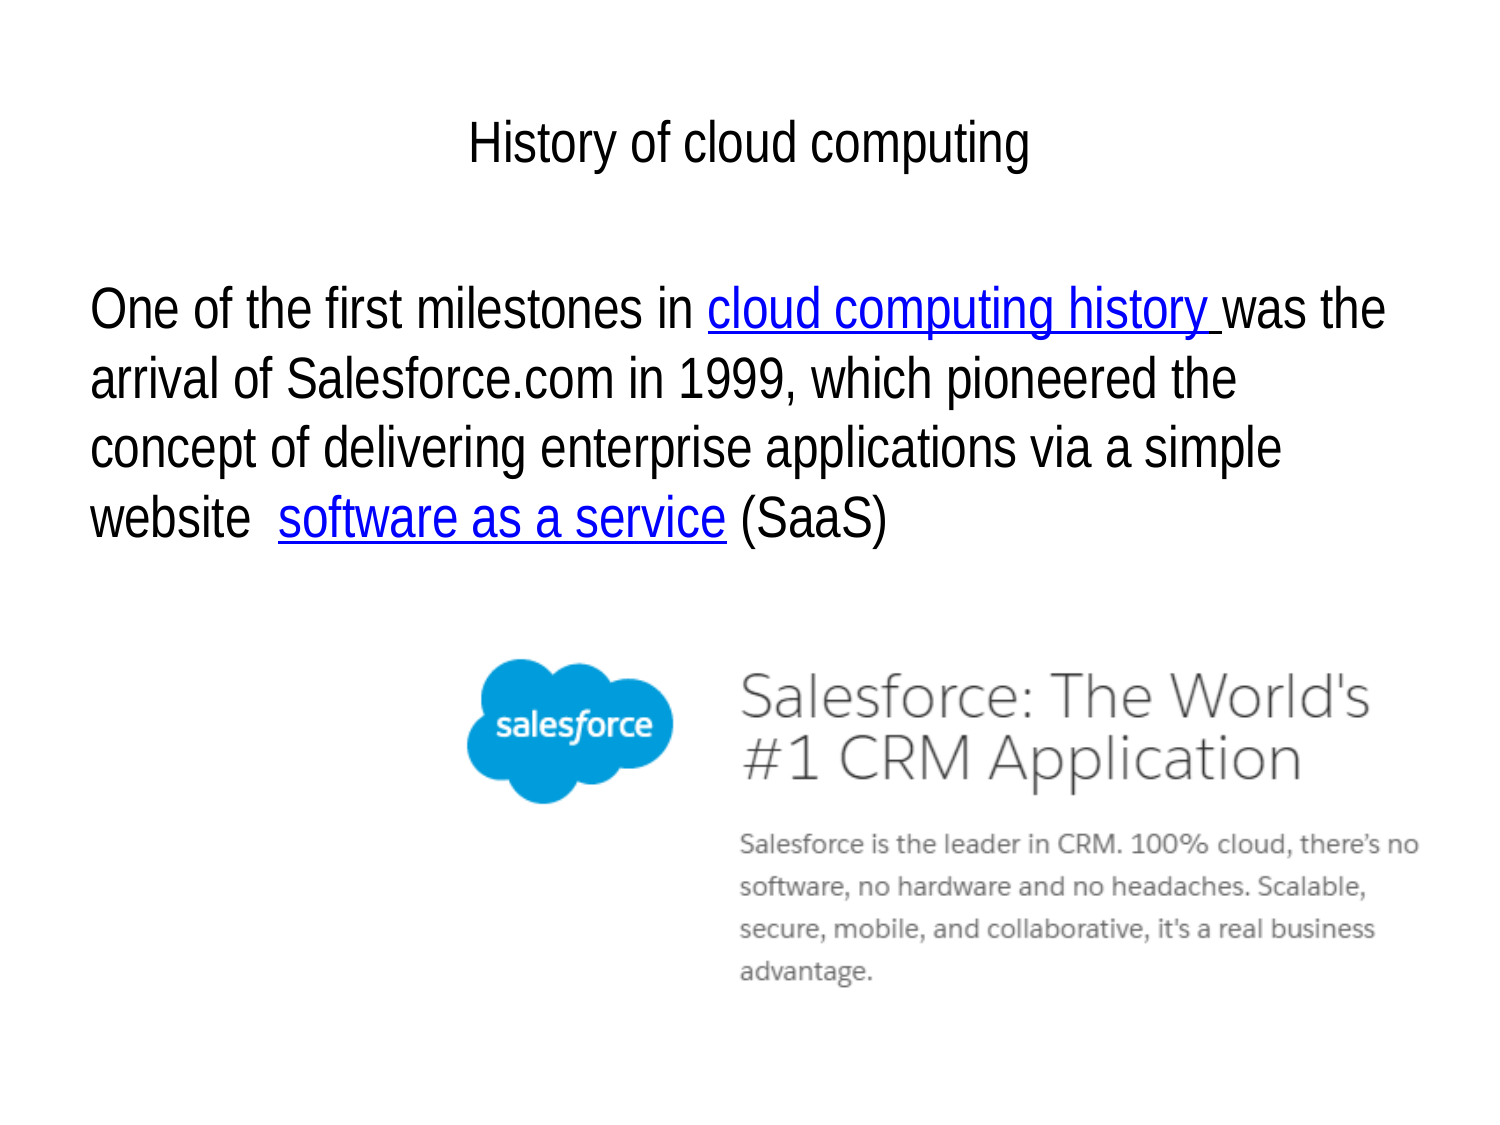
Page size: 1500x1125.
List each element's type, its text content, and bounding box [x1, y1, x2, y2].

picture [449, 649, 1430, 1001]
list One of the first milestones in cloud computing history was the arrival of Salesforce.com in 1999, which pioneered the concept of delivering enterprise applications via a simple website software as a service (SaaS) [75, 262, 1425, 1005]
title History of cloud computing [75, 45, 1425, 233]
